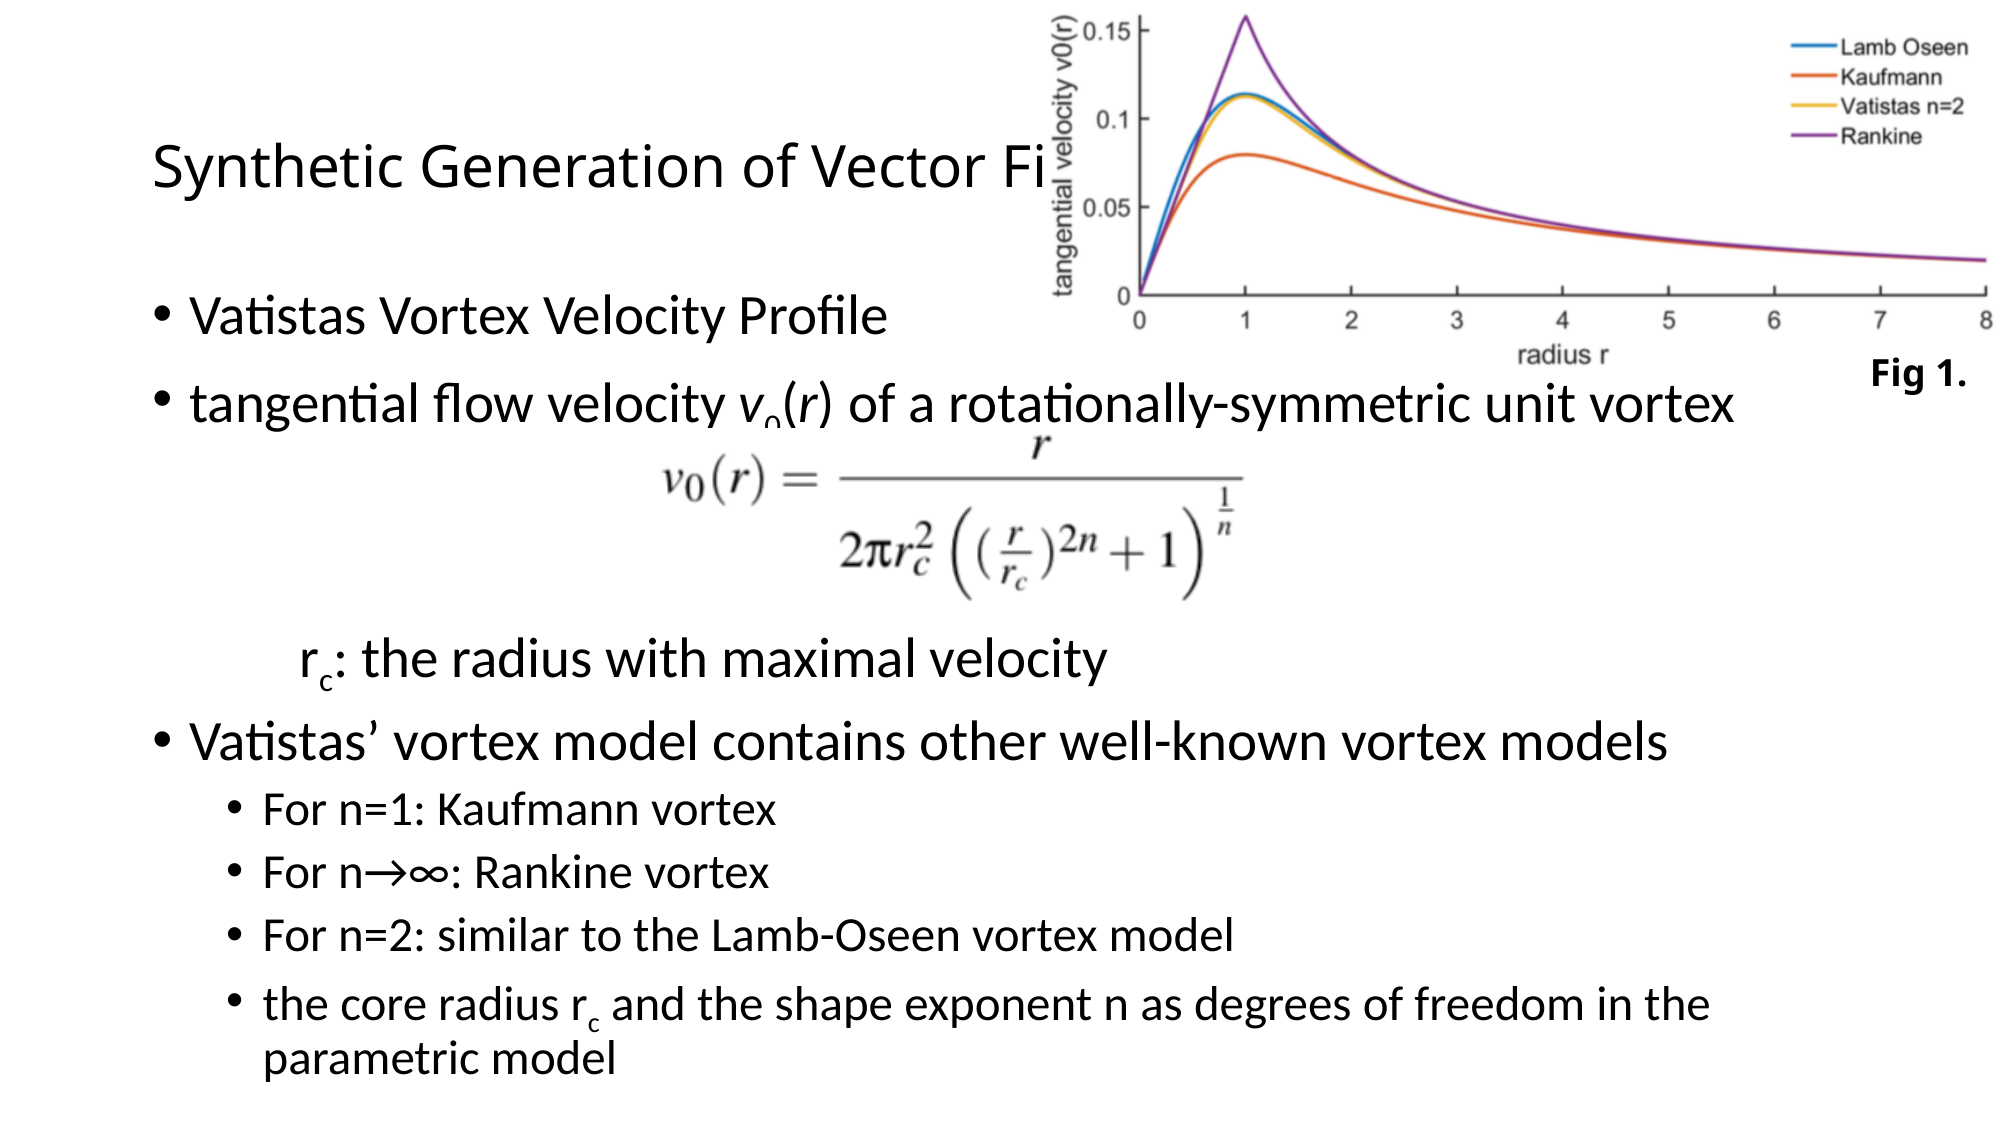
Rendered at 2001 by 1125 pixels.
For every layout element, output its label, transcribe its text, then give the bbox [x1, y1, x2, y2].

text_box Fig 1. [1855, 370, 1983, 402]
picture [1043, 0, 2000, 370]
picture [650, 428, 1256, 613]
title Synthetic Generation of Vector Fields [137, 59, 1043, 277]
list Vatistas Vortex Velocity Profile tangential flow velocity v0(r) of a rotationally-symmetric unit vortex rc: the radius with maximal velocity Vatistas’ vortex model contains other well-known vortex models For n=1: Kaufmann vortex For n→∞: Rankine vortex For n=2: similar to the Lamb-Oseen vortex model the core radius rc and the shape exponent n as degrees of freedom in the parametric model [137, 277, 1863, 1094]
